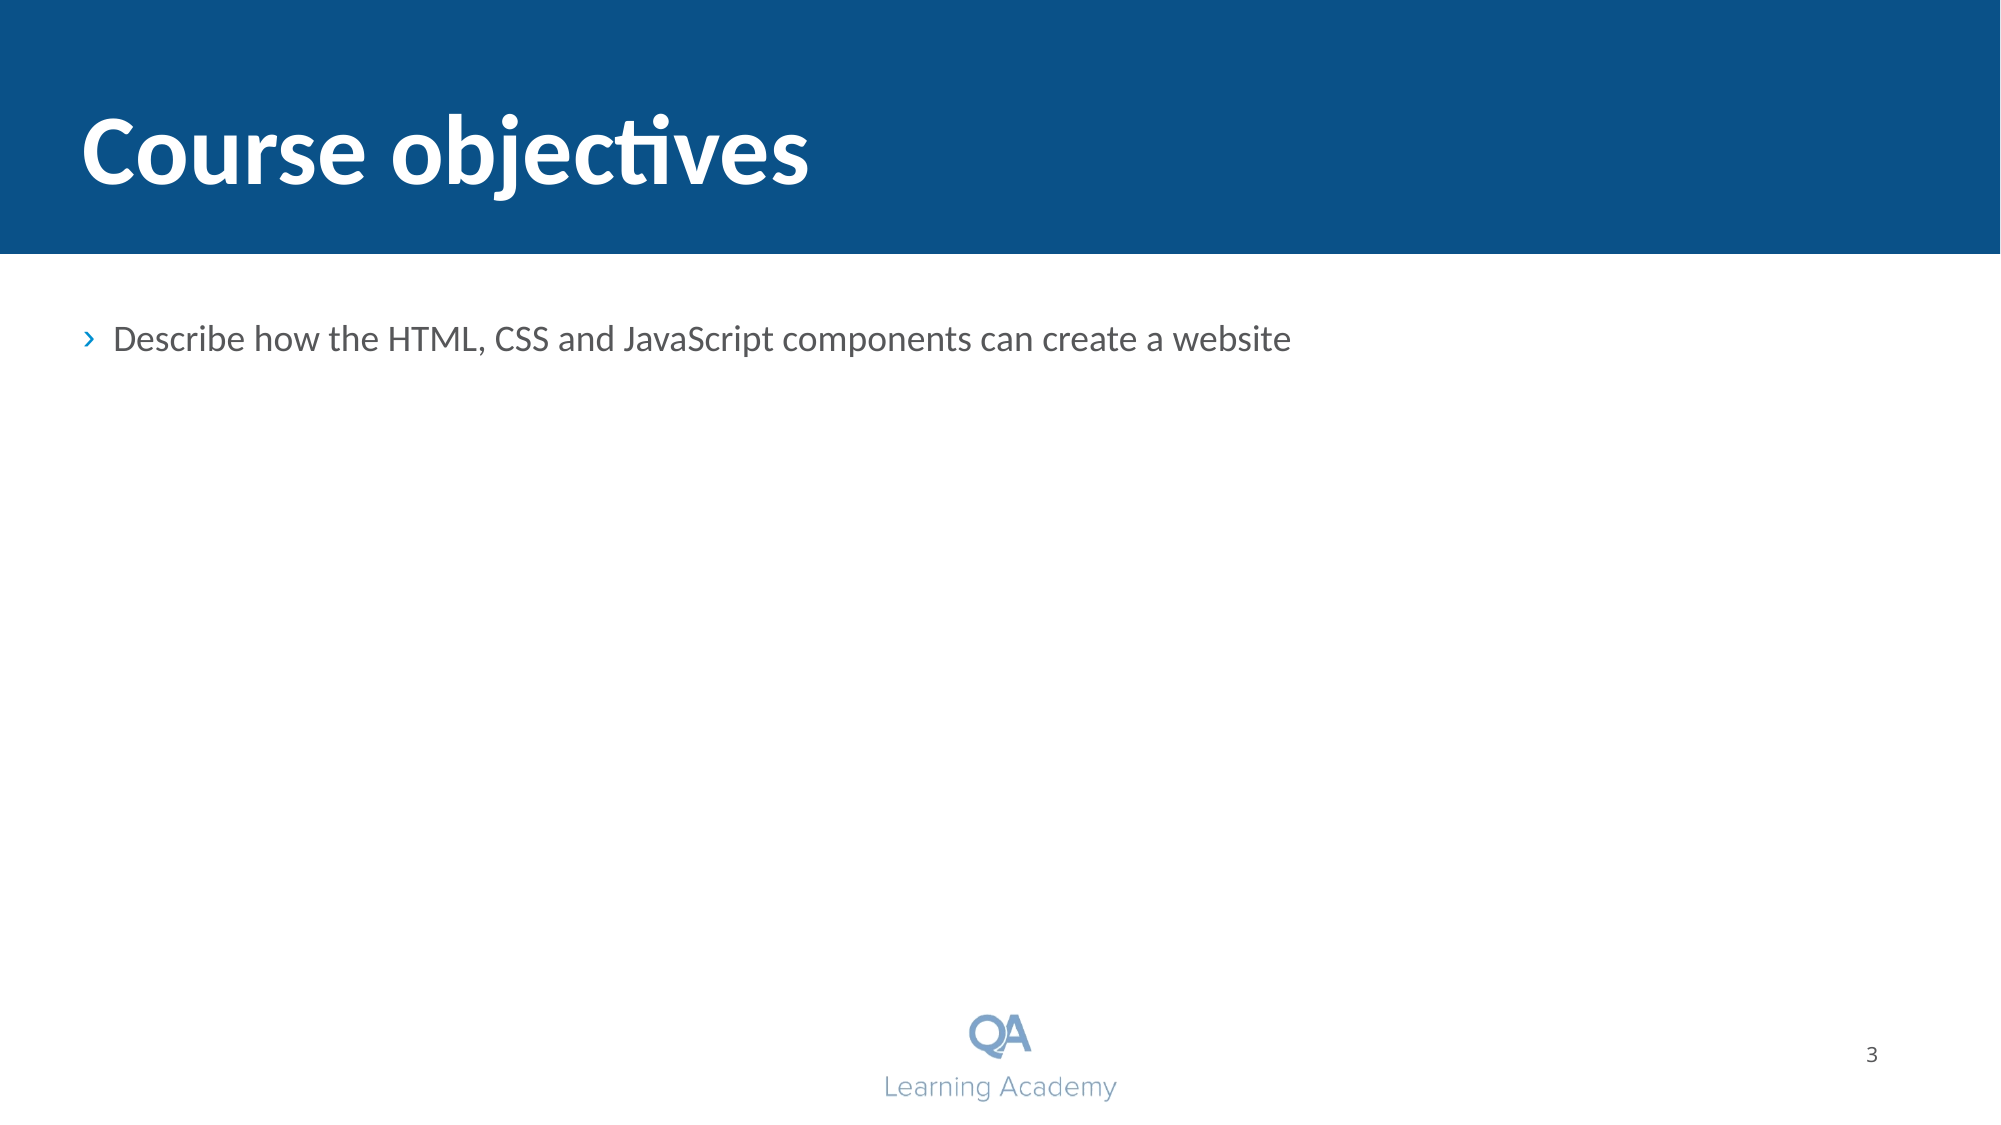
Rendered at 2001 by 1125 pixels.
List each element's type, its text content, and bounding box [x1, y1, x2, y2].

list Describe how the HTML, CSS and JavaScript components can create a website [67, 306, 1939, 1004]
slide_number 3 [1851, 1034, 1958, 1080]
title Course objectives [67, 0, 1565, 212]
